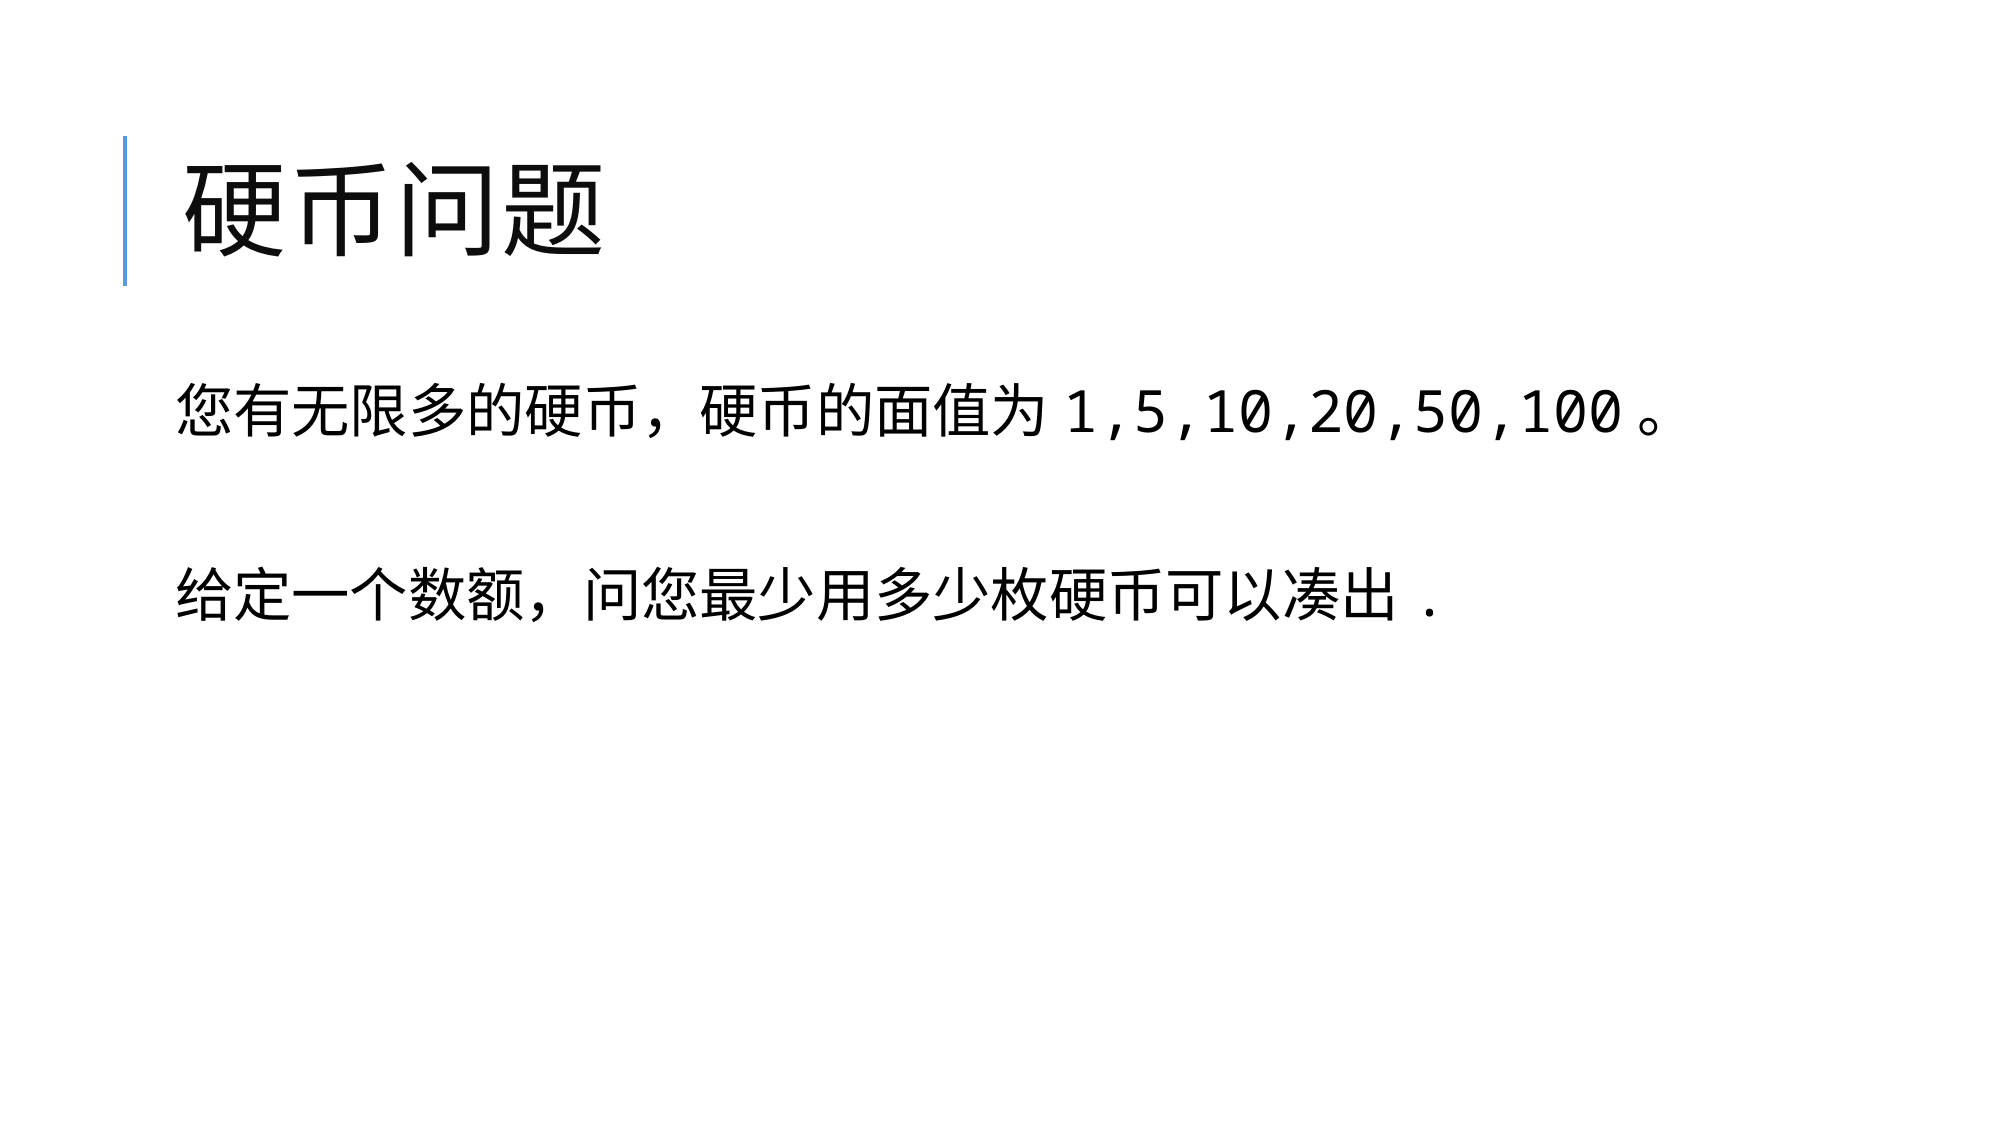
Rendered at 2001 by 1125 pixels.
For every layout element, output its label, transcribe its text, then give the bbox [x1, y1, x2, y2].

title 硬币问题 [168, 96, 1763, 342]
